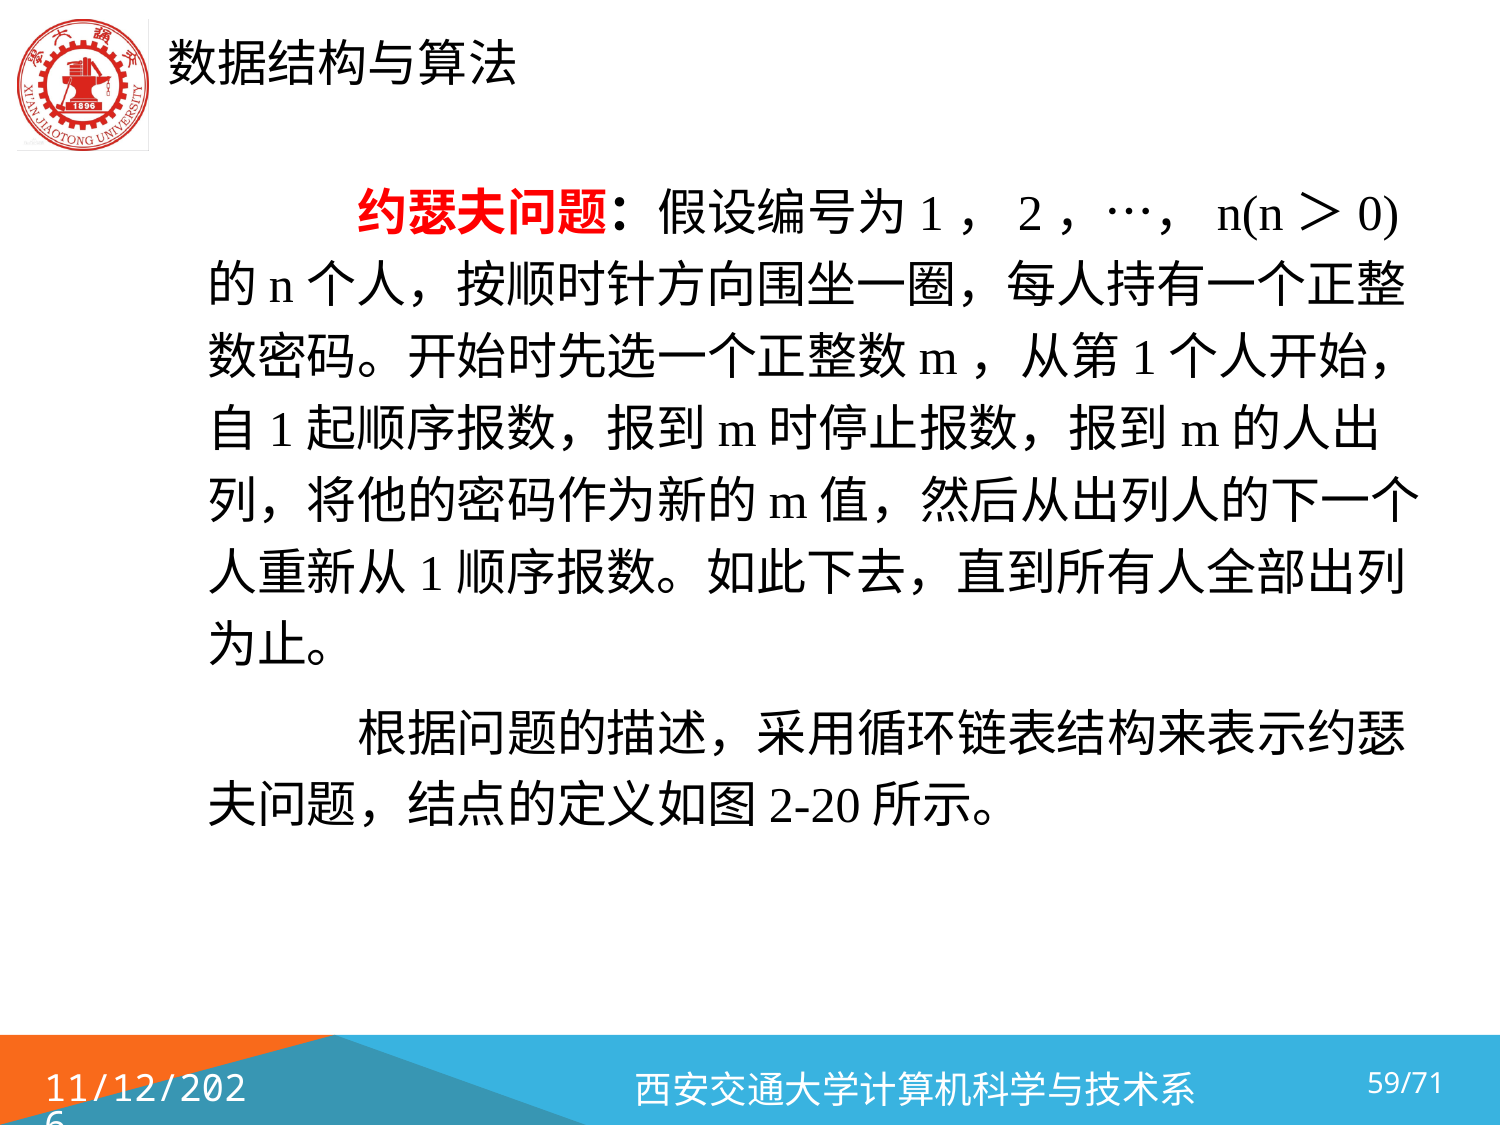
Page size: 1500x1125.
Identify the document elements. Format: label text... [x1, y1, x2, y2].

picture [17, 19, 149, 151]
list 约瑟夫问题：假设编号为1，2，…，n(n＞0)的n个人，按顺时针方向围坐一圈，每人持有一个正整数密码。开始时先选一个正整数m，从第1个人开始，自1起顺序报数，报到m时停止报数，报到m的人出列，将他的密码作为新的m值，然后从出列人的下一个人重新从1顺序报数。如此下去，直到所有人全部出列为止。 根据问题的描述，采用循环链表结构来表示约瑟夫问题，结点的定义如图2-20所示。 [135, 160, 1447, 1000]
